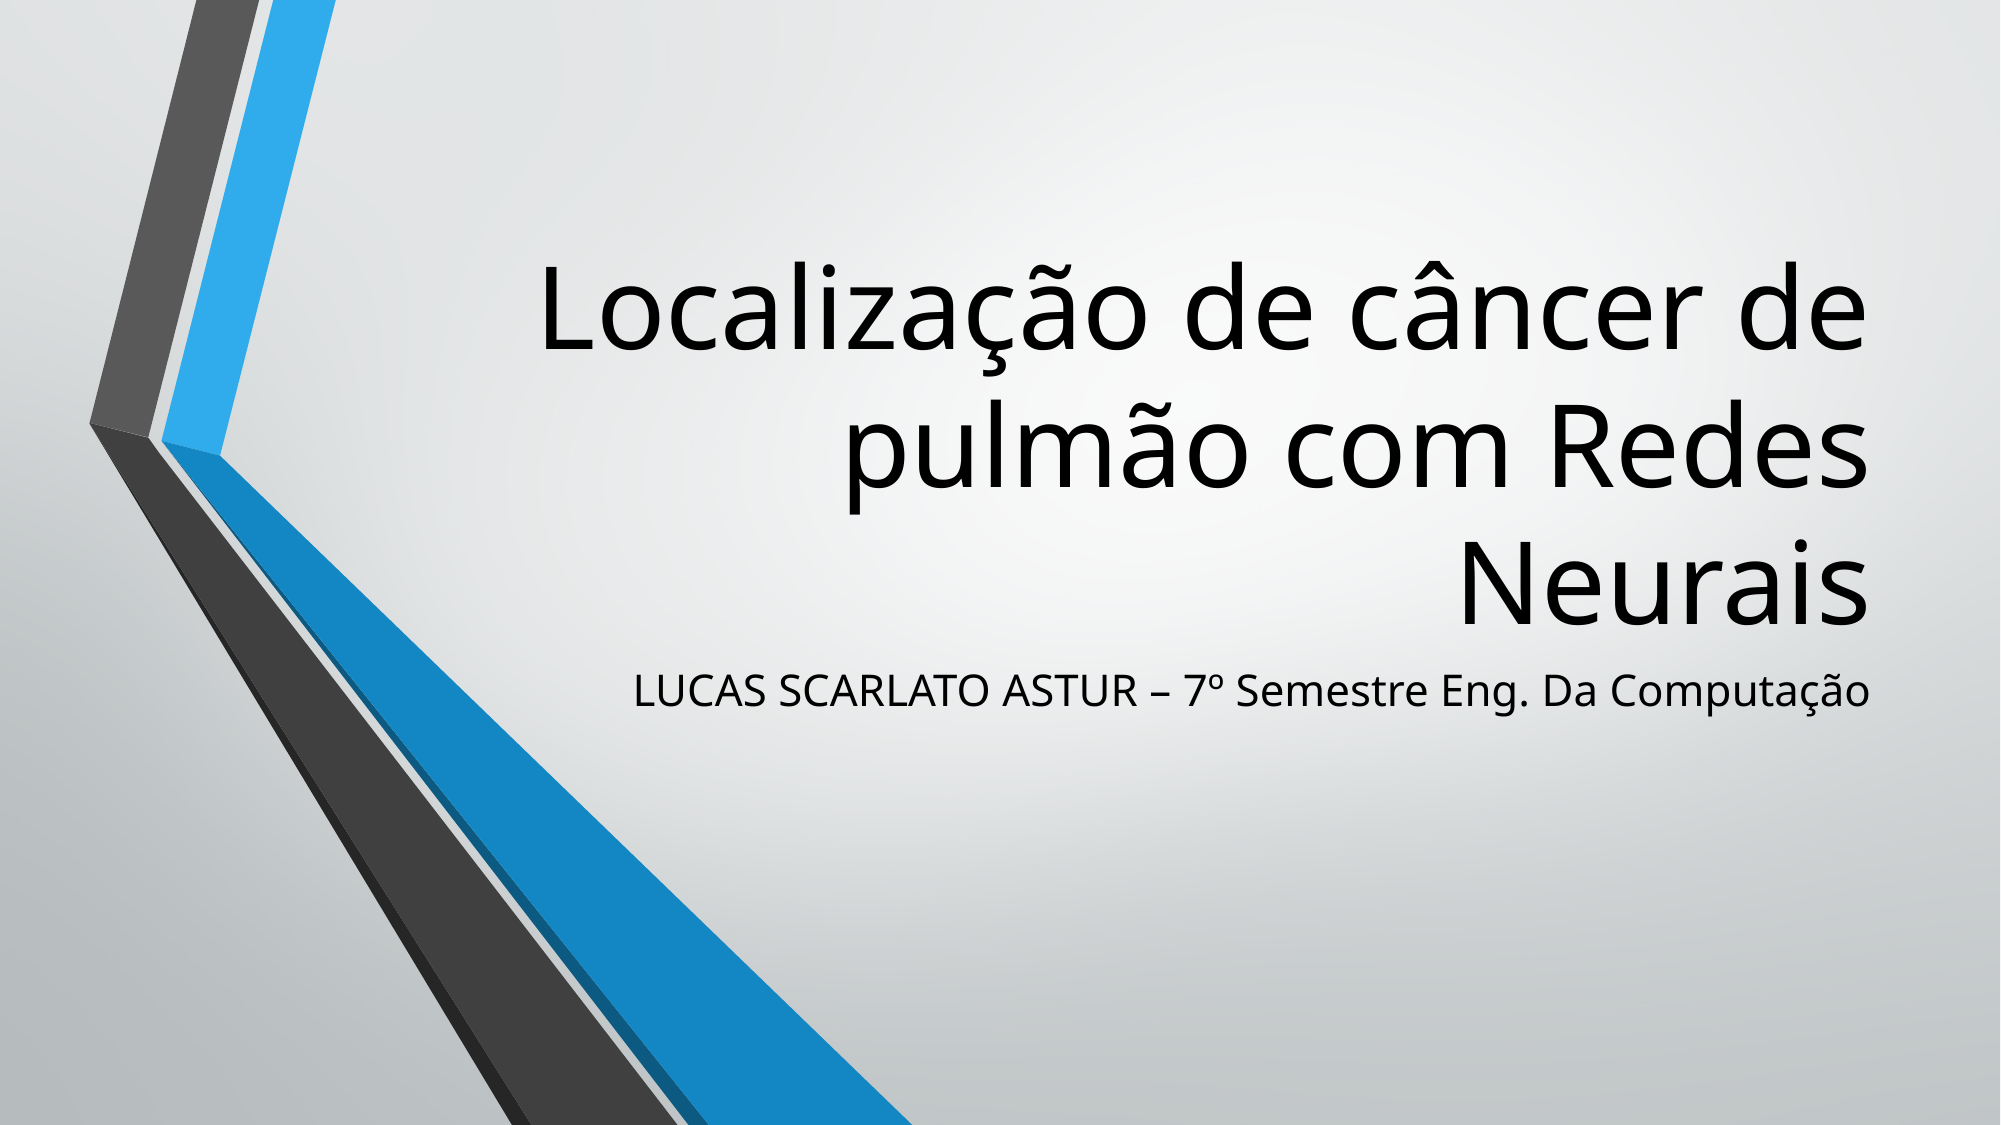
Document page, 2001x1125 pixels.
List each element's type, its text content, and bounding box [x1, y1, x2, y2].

subtitle LUCAS SCARLATO ASTUR – 7º Semestre Eng. Da Computação [555, 655, 1887, 884]
title Localização de câncer de pulmão com Redes Neurais [480, 226, 1887, 656]
